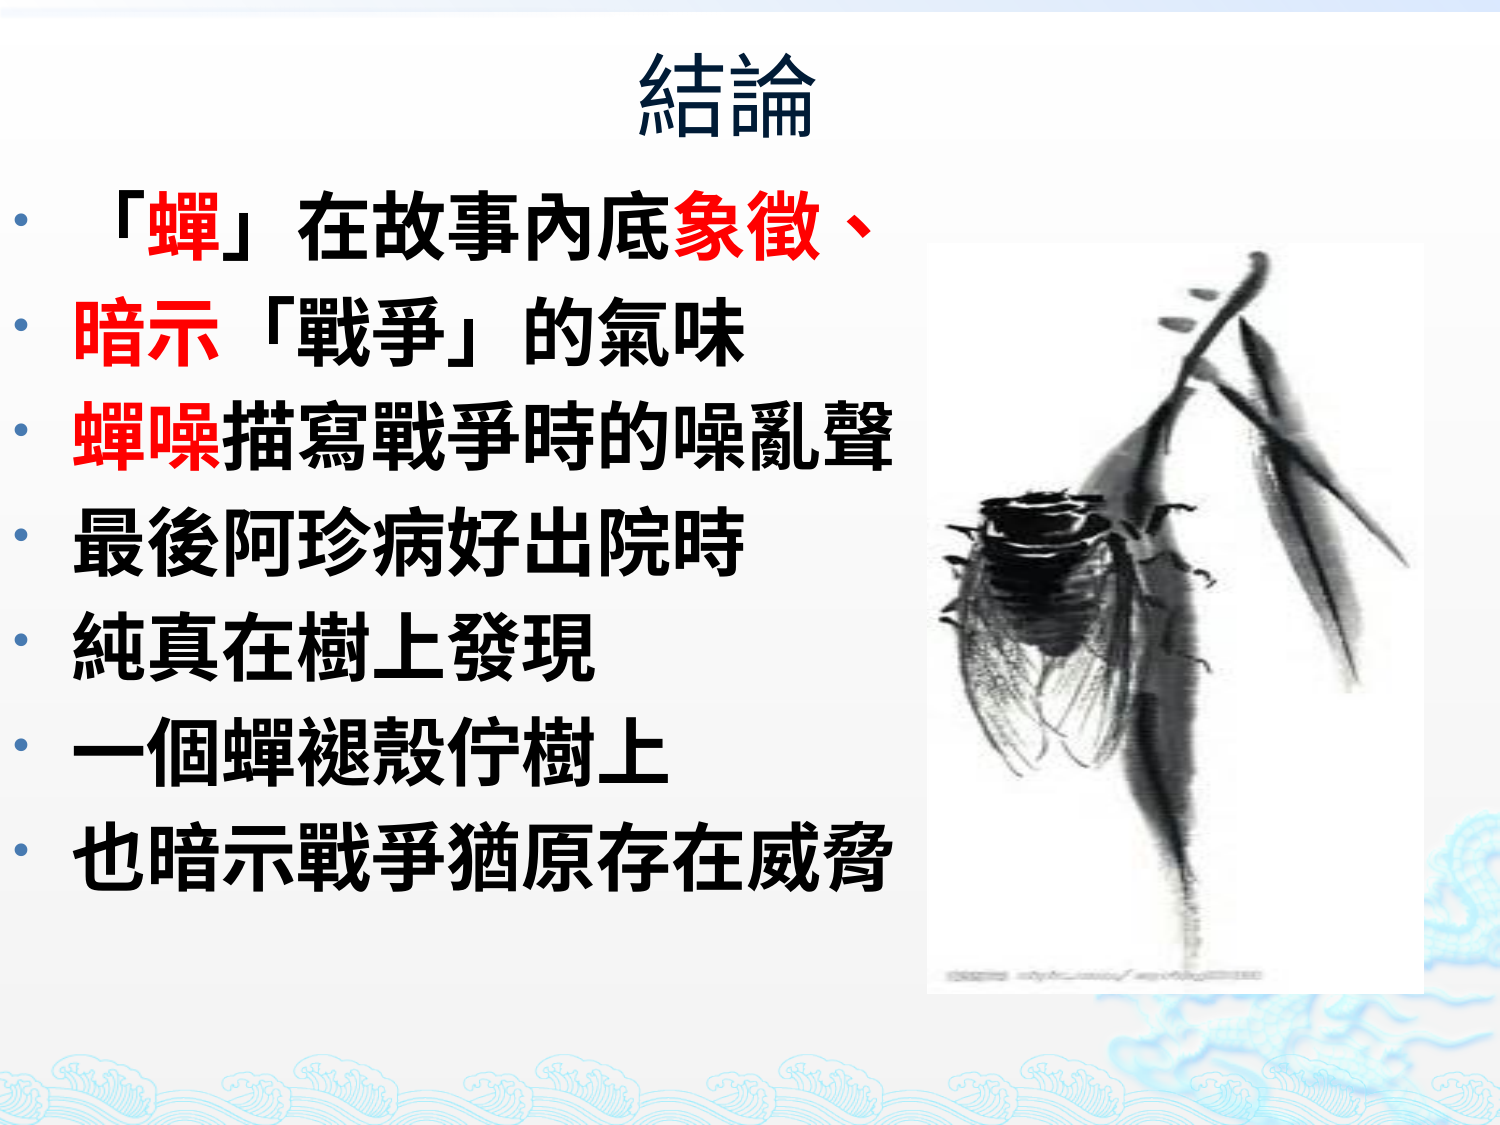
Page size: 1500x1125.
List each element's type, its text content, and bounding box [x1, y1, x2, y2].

picture [926, 242, 1424, 994]
list 「蟬」在故事內底象徵、 暗示「戰爭」的氣味 蟬噪描寫戰爭時的噪亂聲 最後阿珍病好出院時 純真在樹上發現 一個蟬褪殼佇樹上 也暗示戰爭猶原存在威脅 [0, 172, 1350, 1035]
title 結論 [53, 0, 1404, 188]
